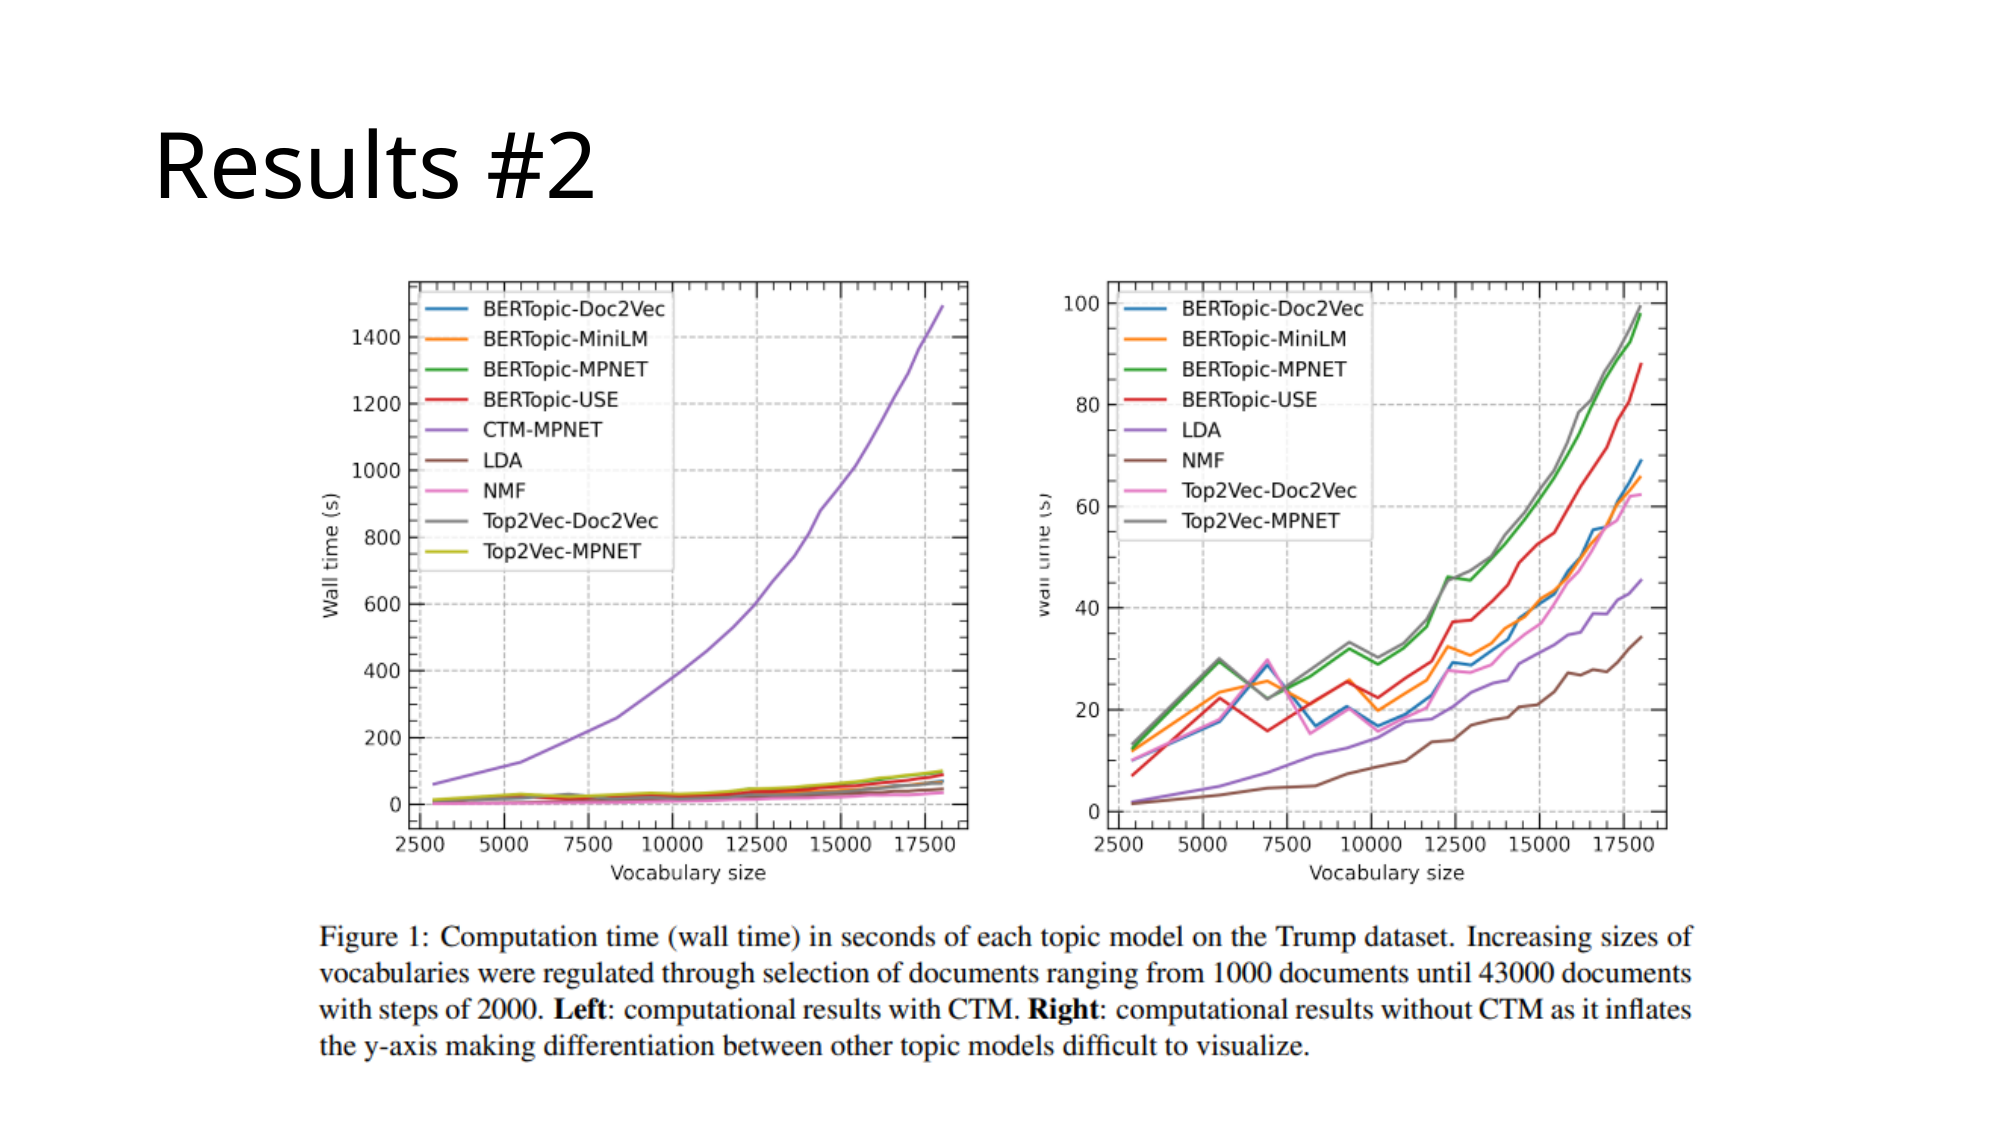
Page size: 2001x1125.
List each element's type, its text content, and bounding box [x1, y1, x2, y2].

title Results #2 [137, 59, 1863, 278]
picture [232, 203, 1768, 1085]
